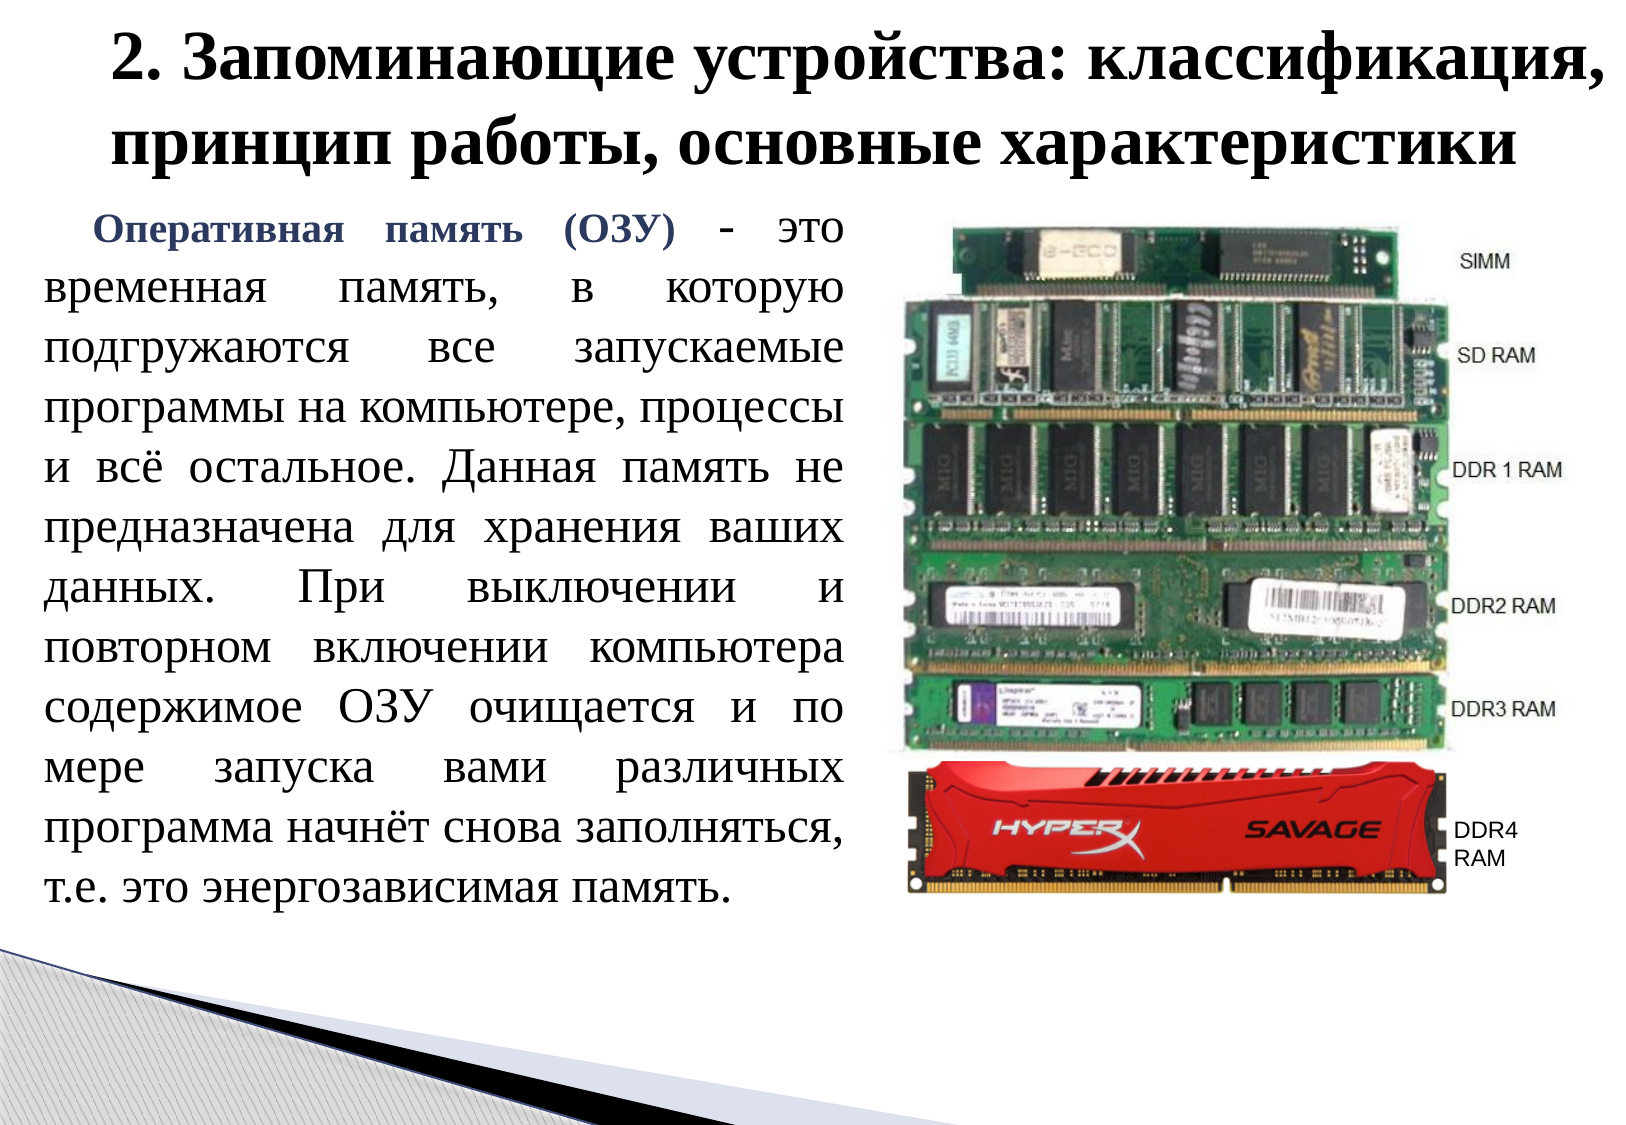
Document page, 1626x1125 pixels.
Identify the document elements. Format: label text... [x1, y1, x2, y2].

picture [886, 219, 1574, 896]
text_box 2. Запоминающие устройства: классификация, принцип работы, основные характеристики [95, 0, 1625, 188]
text_box Оперативная память (ОЗУ) - это временная память, в которую подгружаются все запускаемые программы на компьютере, процессы и всё остальное. Данная память не предназначена для хранения ваших данных. При выключении и повторном включении компьютера содержимое ОЗУ очищается и по мере запуска вами различных программа начнёт снова заполняться, т.е. это энергозависимая память. [29, 184, 860, 920]
text_box DDR4 RAM [1452, 807, 1588, 879]
